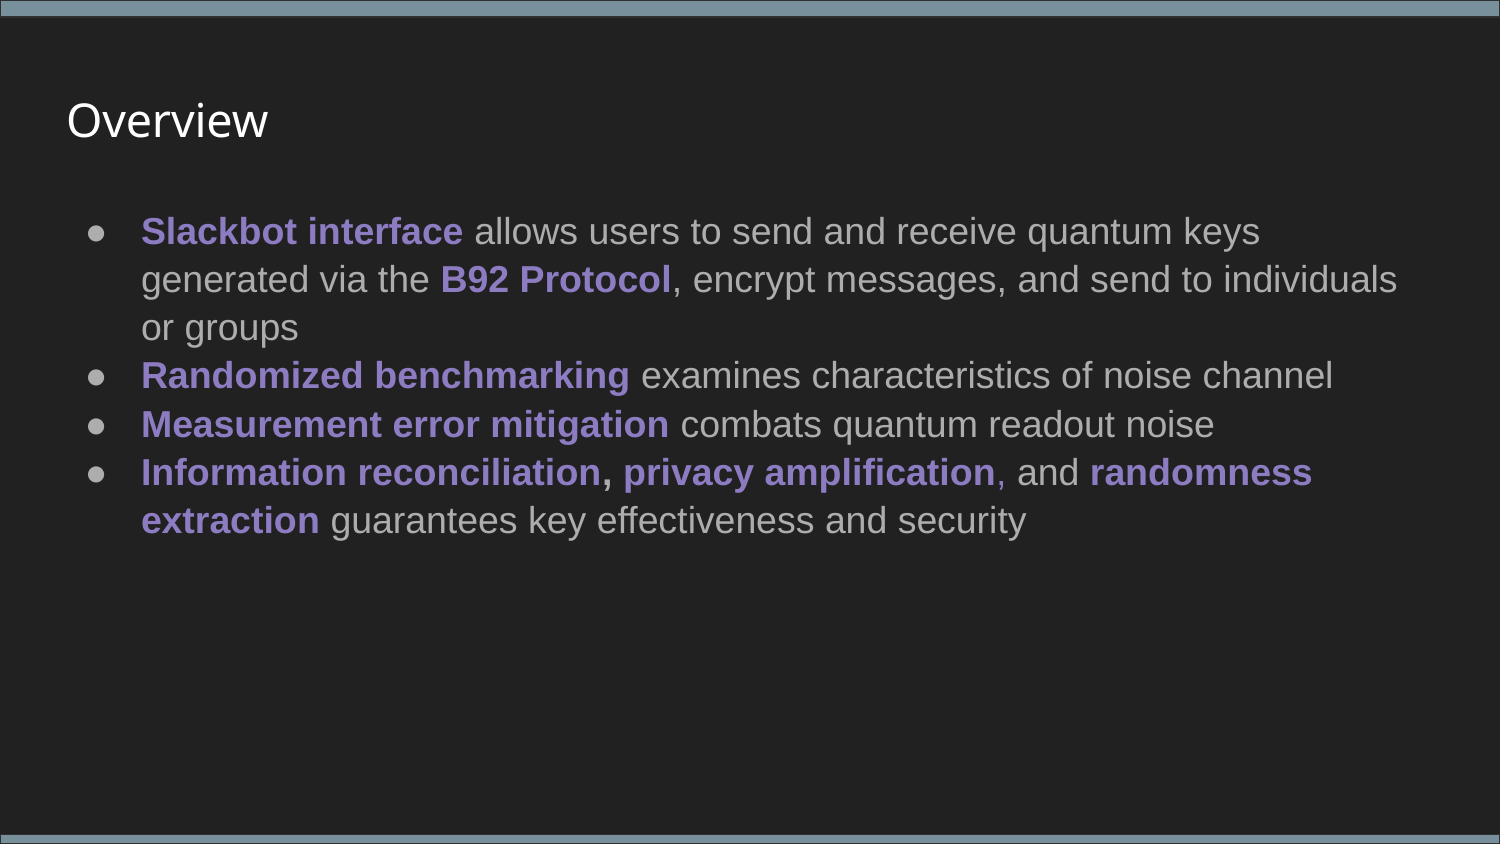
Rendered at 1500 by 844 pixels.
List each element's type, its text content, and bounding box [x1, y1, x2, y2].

list Slackbot interface allows users to send and receive quantum keys generated via the B92 Protocol, encrypt messages, and send to individuals or groups Randomized benchmarking examines characteristics of noise channel Measurement error mitigation combats quantum readout noise Information reconciliation, privacy amplification, and randomness extraction guarantees key effectiveness and security [51, 189, 1449, 750]
title Overview [51, 72, 1449, 167]
